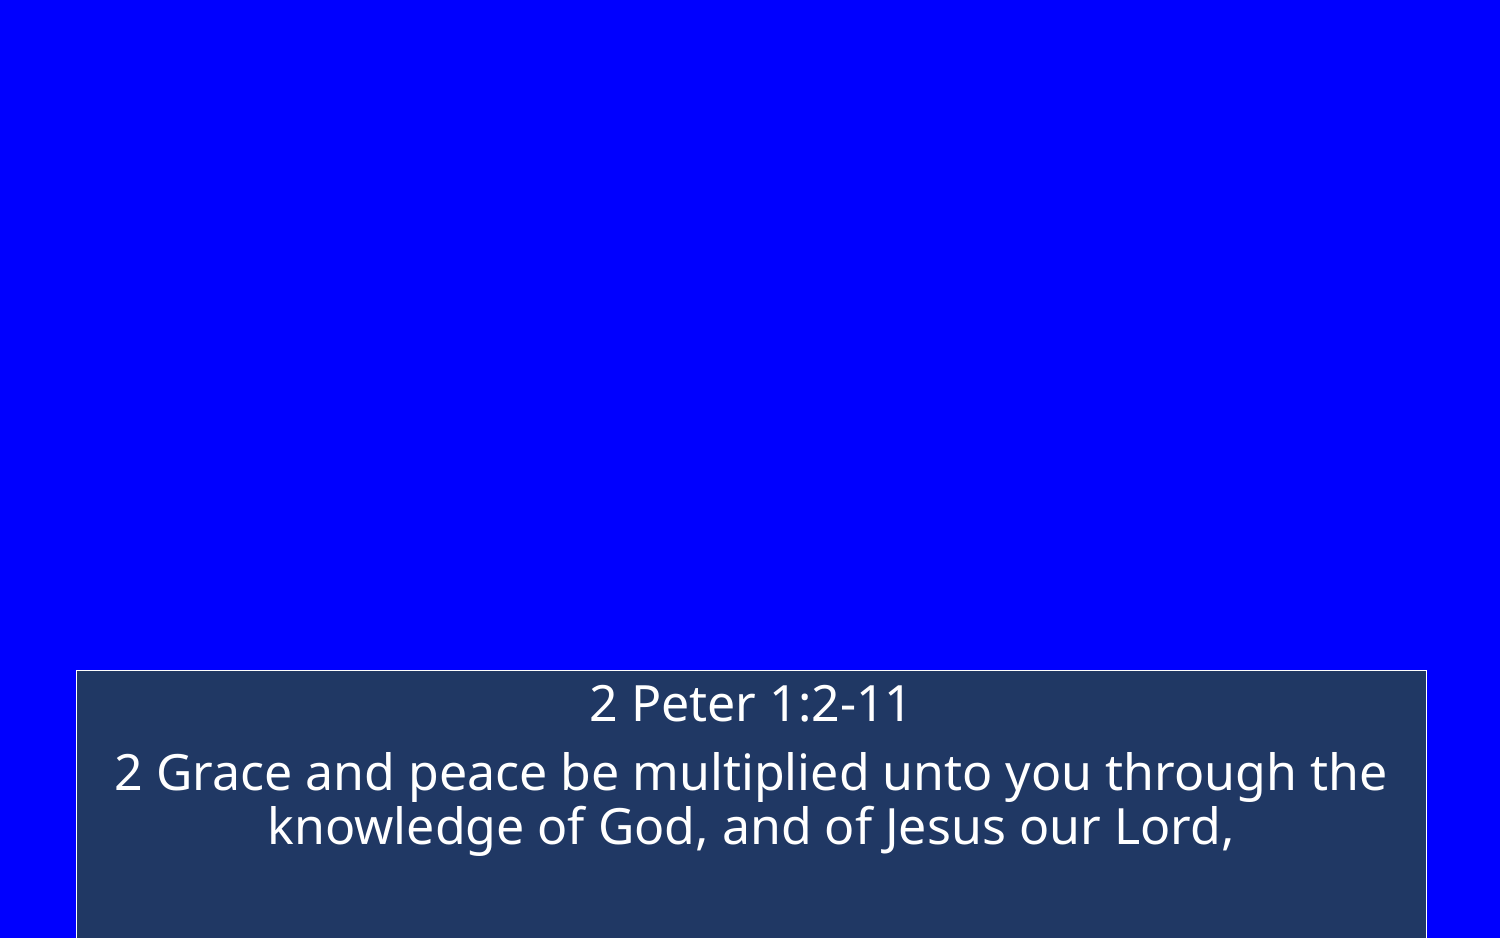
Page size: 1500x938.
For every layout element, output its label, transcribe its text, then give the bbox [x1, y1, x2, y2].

subtitle 2 Peter 1:2-11 2 Grace and peace be multiplied unto you through the knowledge of God, and of Jesus our Lord, [76, 670, 1427, 938]
